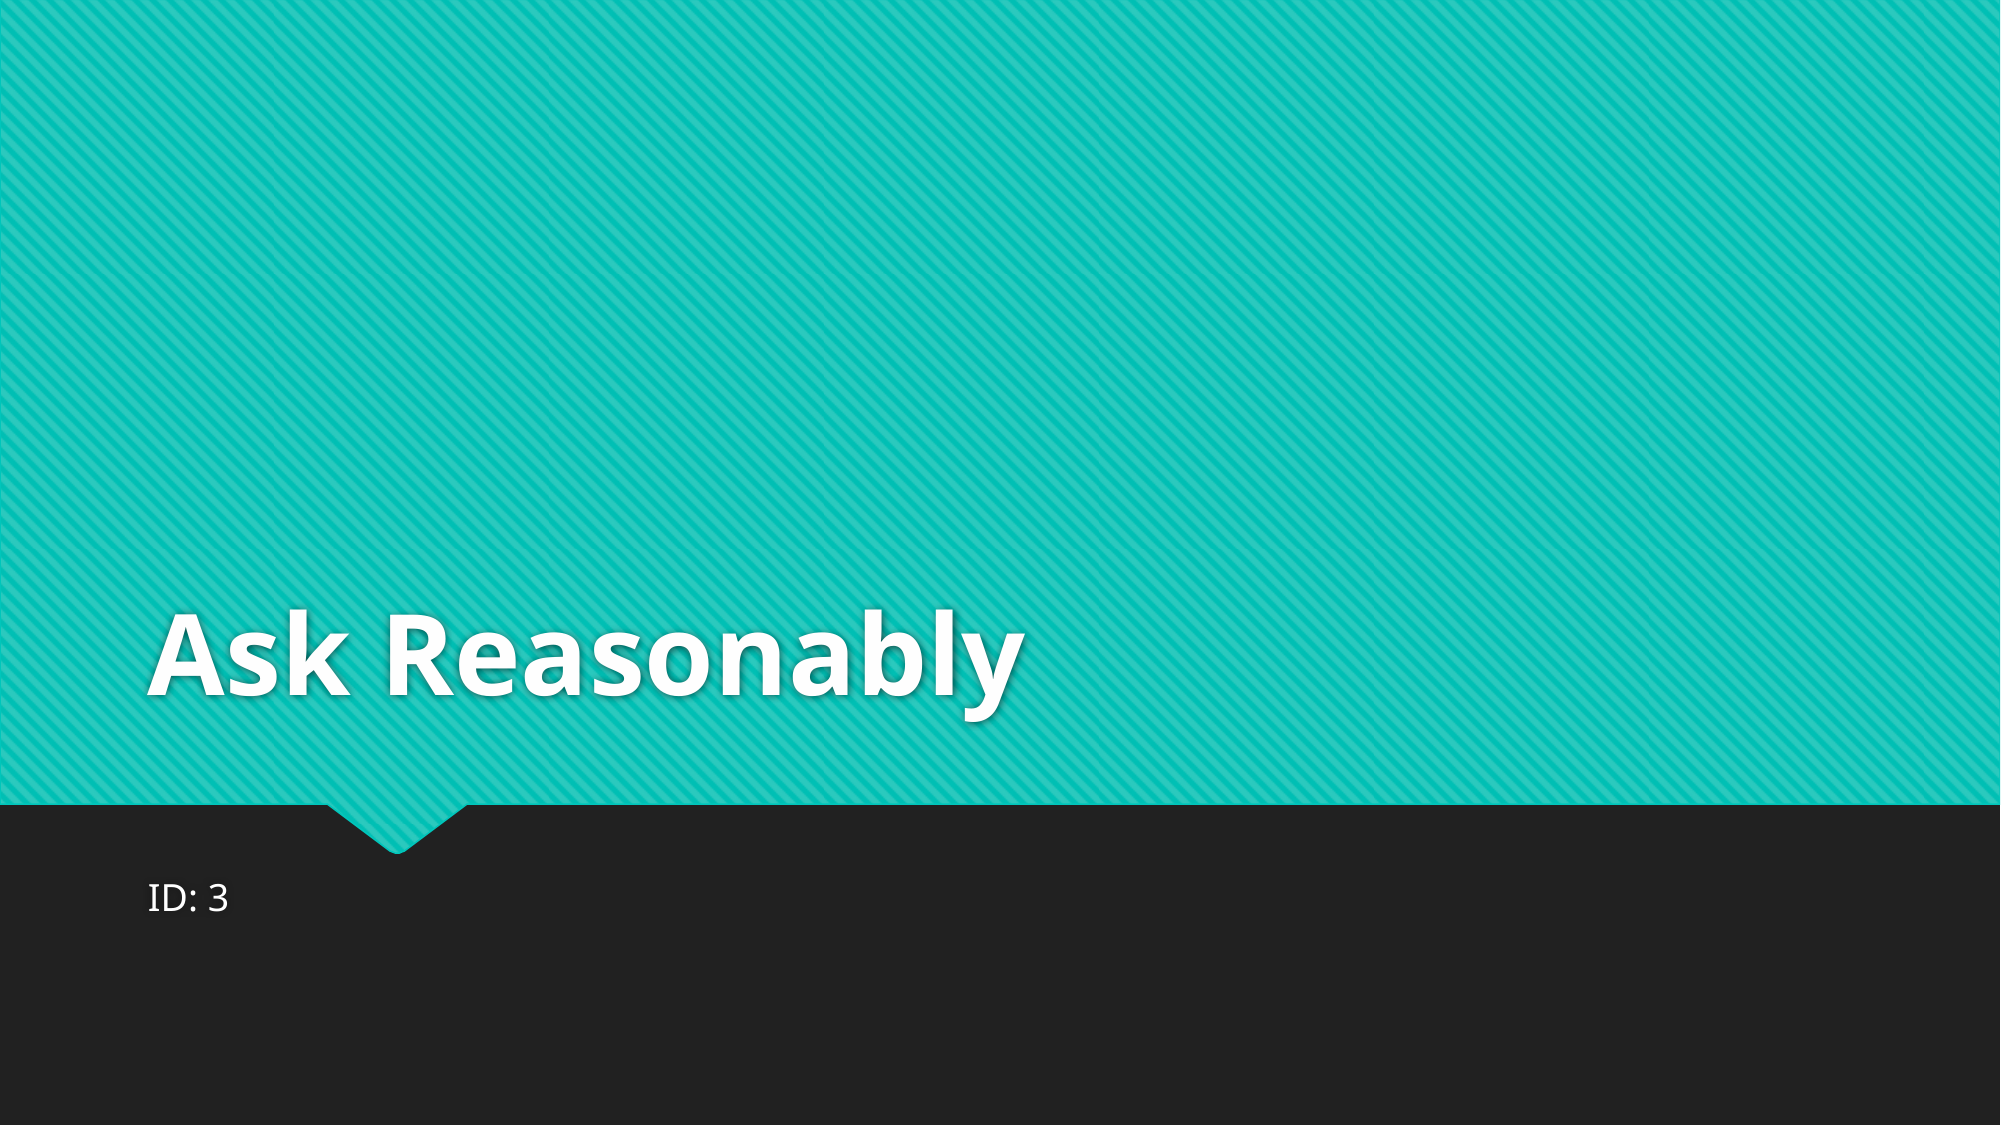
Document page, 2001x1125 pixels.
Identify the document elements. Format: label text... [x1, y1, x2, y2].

title Ask Reasonably [132, 237, 1868, 726]
subtitle ID: 3 [132, 866, 1868, 938]
